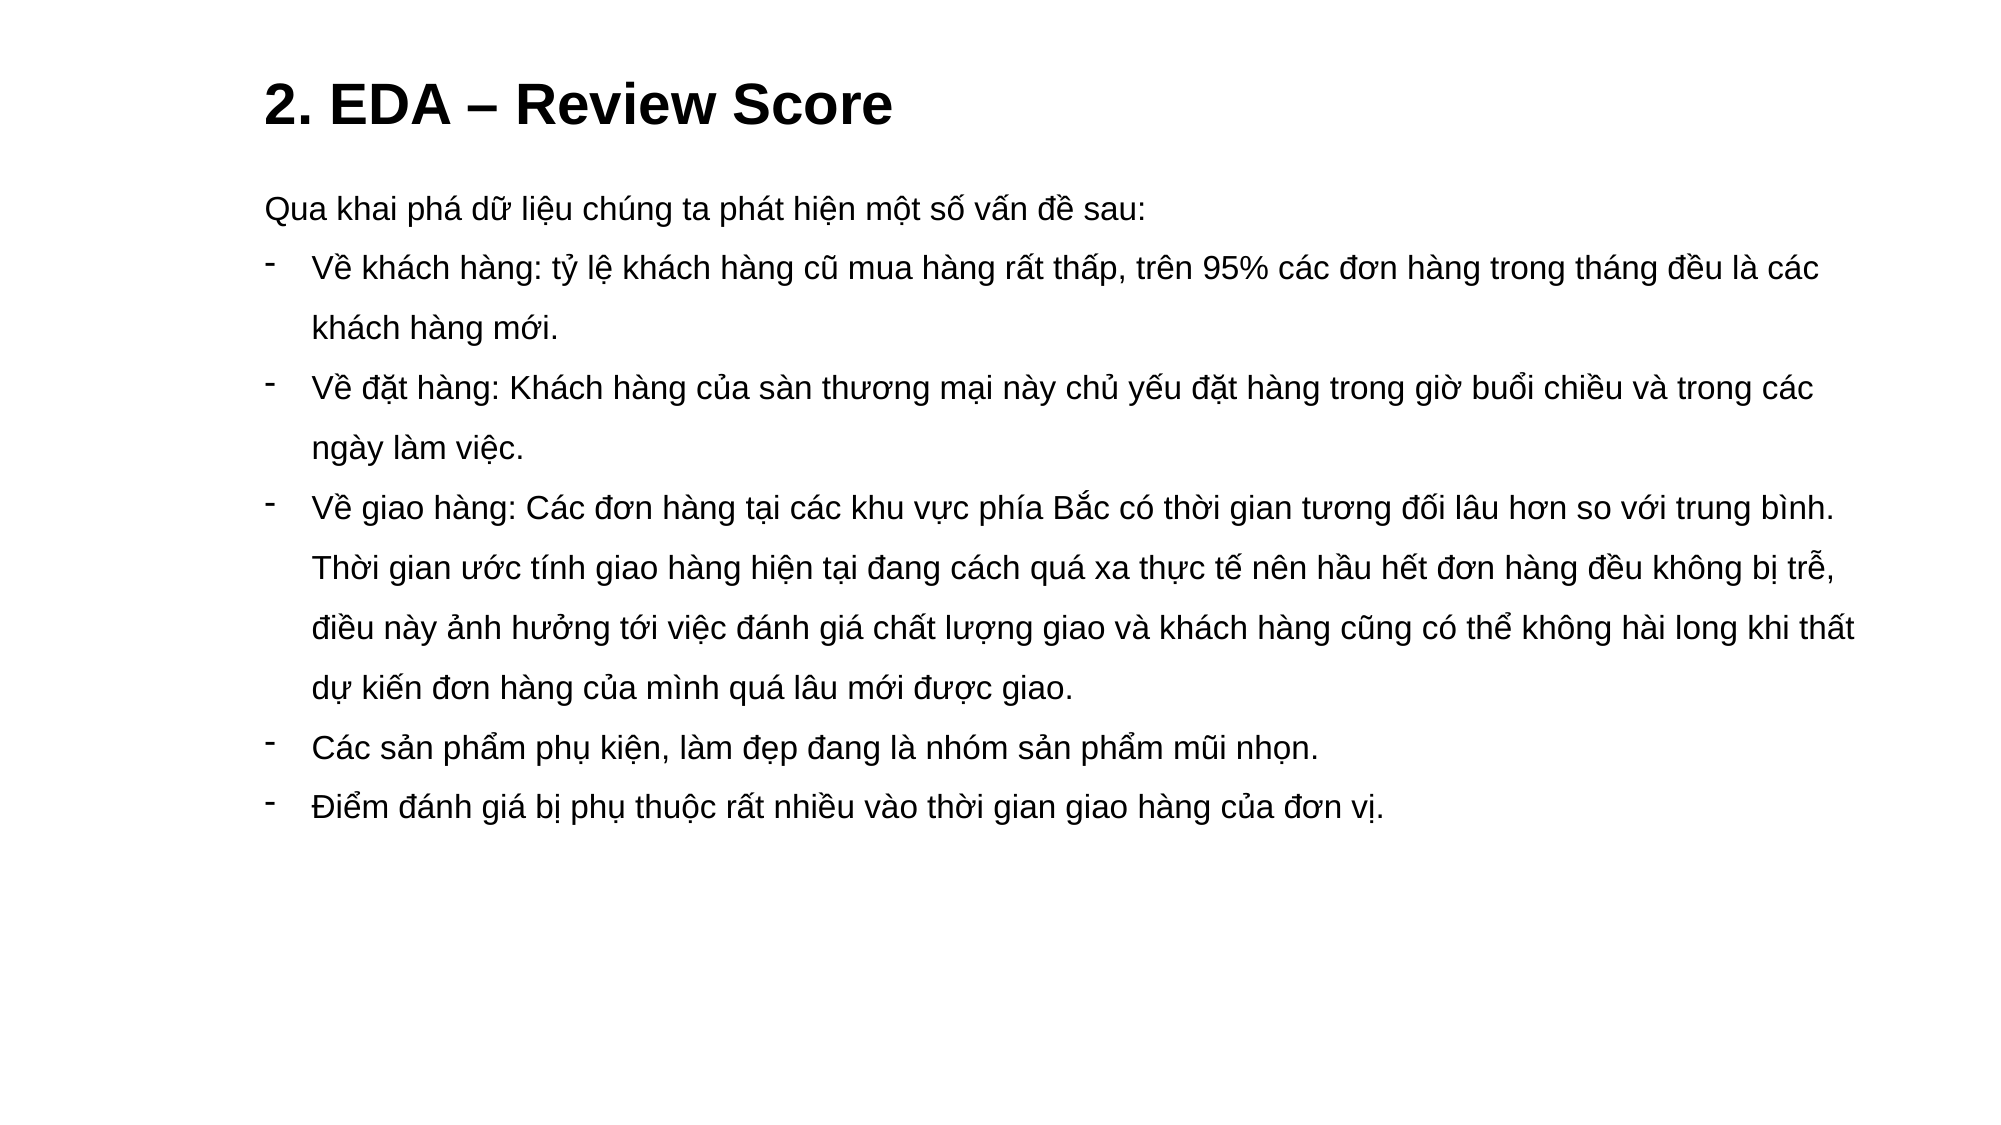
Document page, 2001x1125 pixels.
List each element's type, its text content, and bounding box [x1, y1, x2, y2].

text_box Qua khai phá dữ liệu chúng ta phát hiện một số vấn đề sau: Về khách hàng: tỷ lệ khách hàng cũ mua hàng rất thấp, trên 95% các đơn hàng trong tháng đều là các khách hàng mới. Về đặt hàng: Khách hàng của sàn thương mại này chủ yếu đặt hàng trong giờ buổi chiều và trong các ngày làm việc. Về giao hàng: Các đơn hàng tại các khu vực phía Bắc có thời gian tương đối lâu hơn so với trung bình. Thời gian ước tính giao hàng hiện tại đang cách quá xa thực tế nên hầu hết đơn hàng đều không bị trễ, điều này ảnh hưởng tới việc đánh giá chất lượng giao và khách hàng cũng có thể không hài long khi thất dự kiến đơn hàng của mình quá lâu mới được giao. Các sản phẩm phụ kiện, làm đẹp đang là nhóm sản phẩm mũi nhọn. Điểm đánh giá bị phụ thuộc rất nhiều vào thời gian giao hàng của đơn vị. [249, 159, 1895, 833]
title 2. EDA – Review Score [249, 57, 1438, 145]
